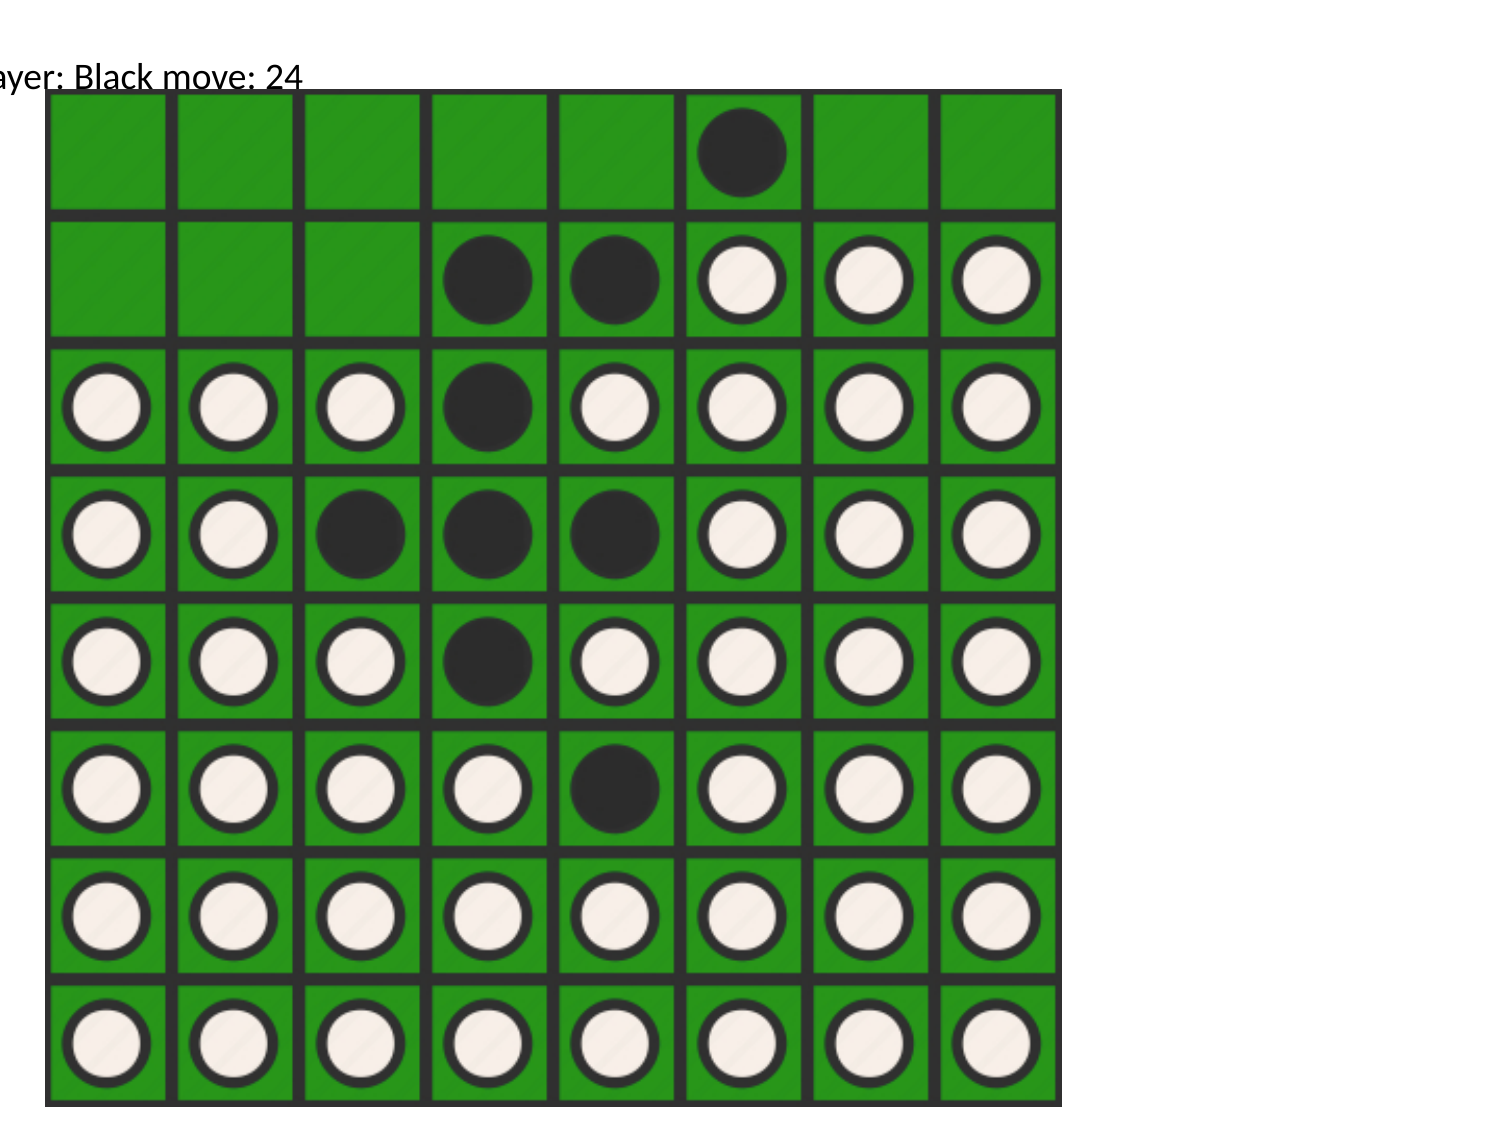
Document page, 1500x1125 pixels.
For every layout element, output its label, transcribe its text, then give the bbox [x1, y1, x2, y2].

text_box turn: 51 player: Black move: 24 [0, 44, 319, 105]
picture [44, 89, 1062, 1107]
